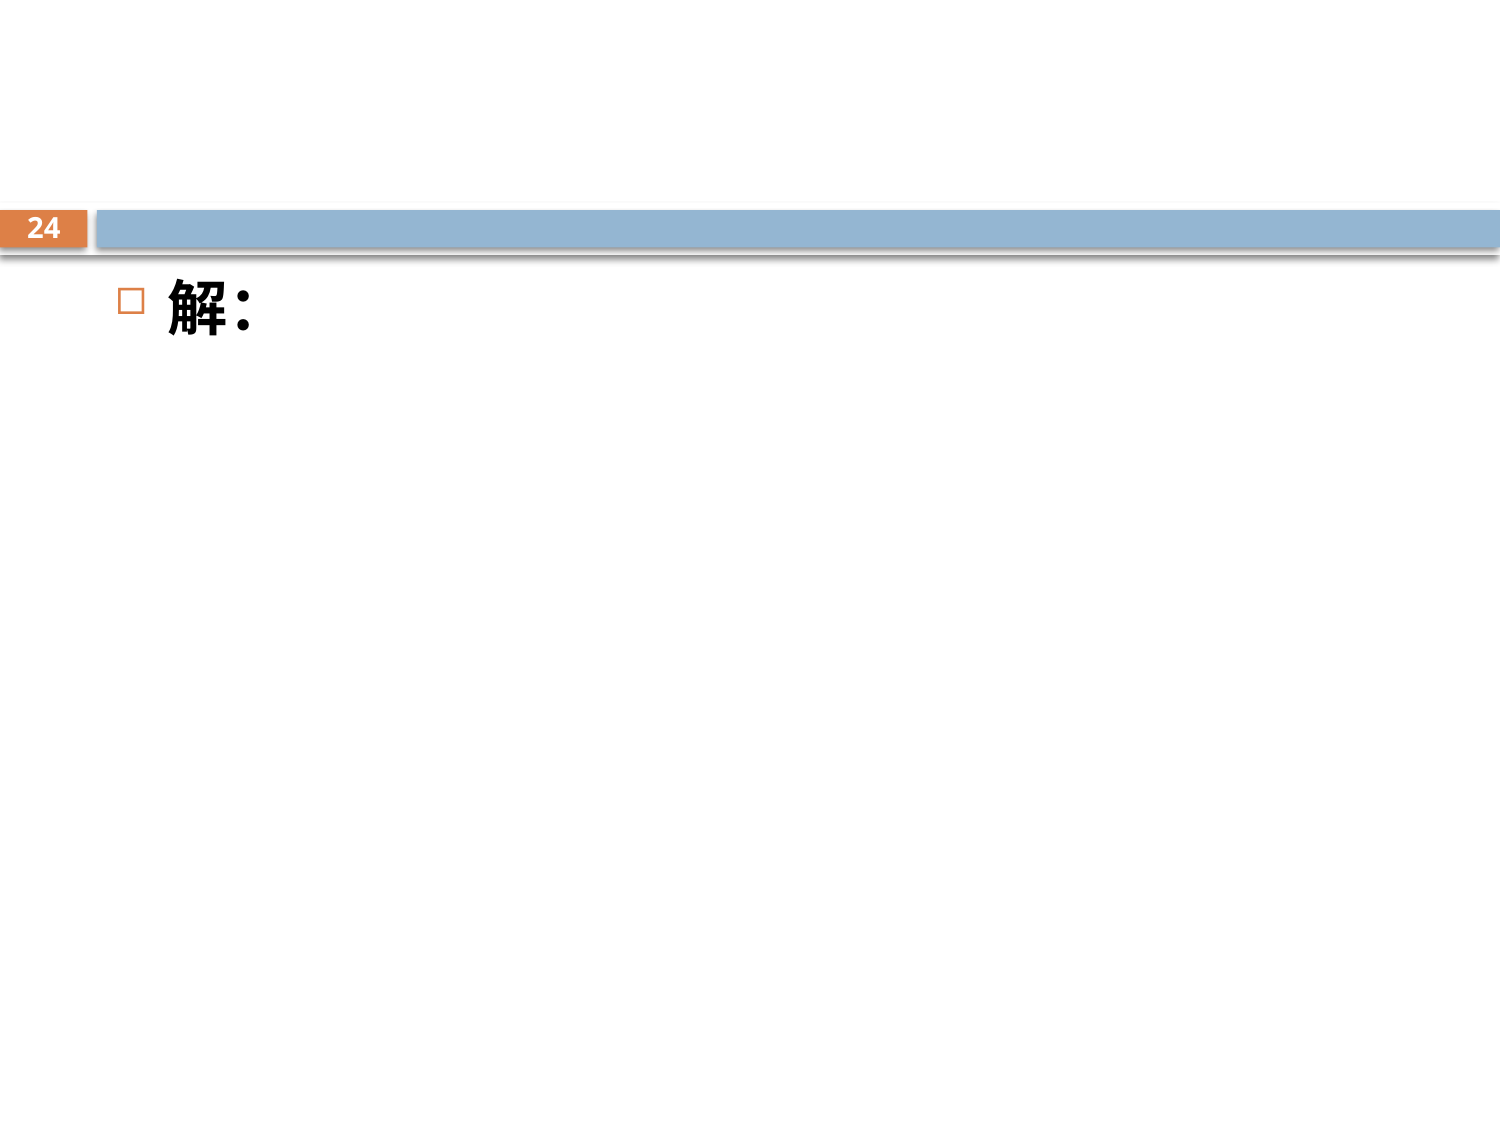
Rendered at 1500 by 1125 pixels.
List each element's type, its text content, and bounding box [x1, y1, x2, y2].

slide_number 24 [0, 208, 88, 249]
